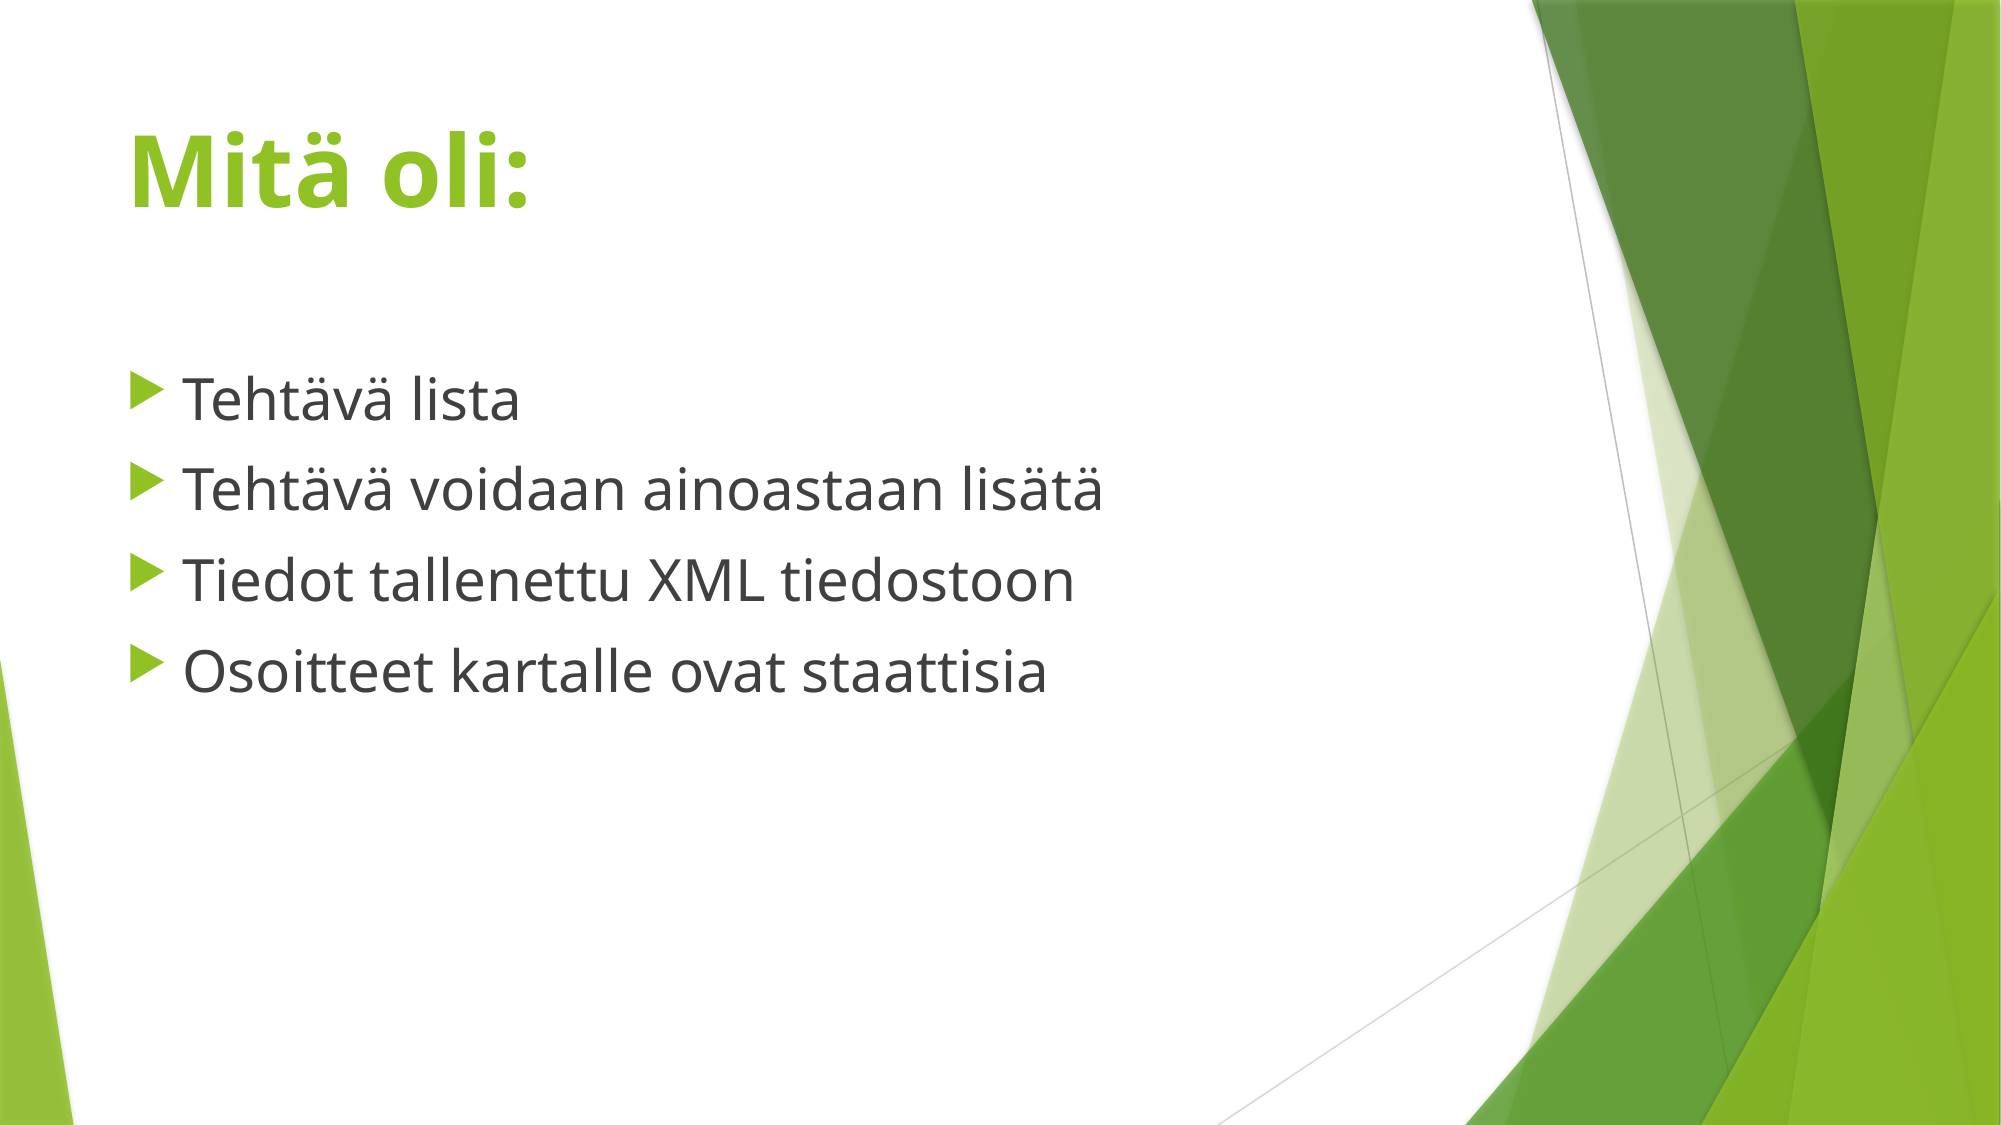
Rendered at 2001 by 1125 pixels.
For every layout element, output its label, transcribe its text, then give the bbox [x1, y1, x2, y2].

title Mitä oli: [111, 99, 1522, 317]
list Tehtävä lista Tehtävä voidaan ainoastaan lisätä Tiedot tallenettu XML tiedostoon Osoitteet kartalle ovat staattisia [111, 354, 1522, 992]
